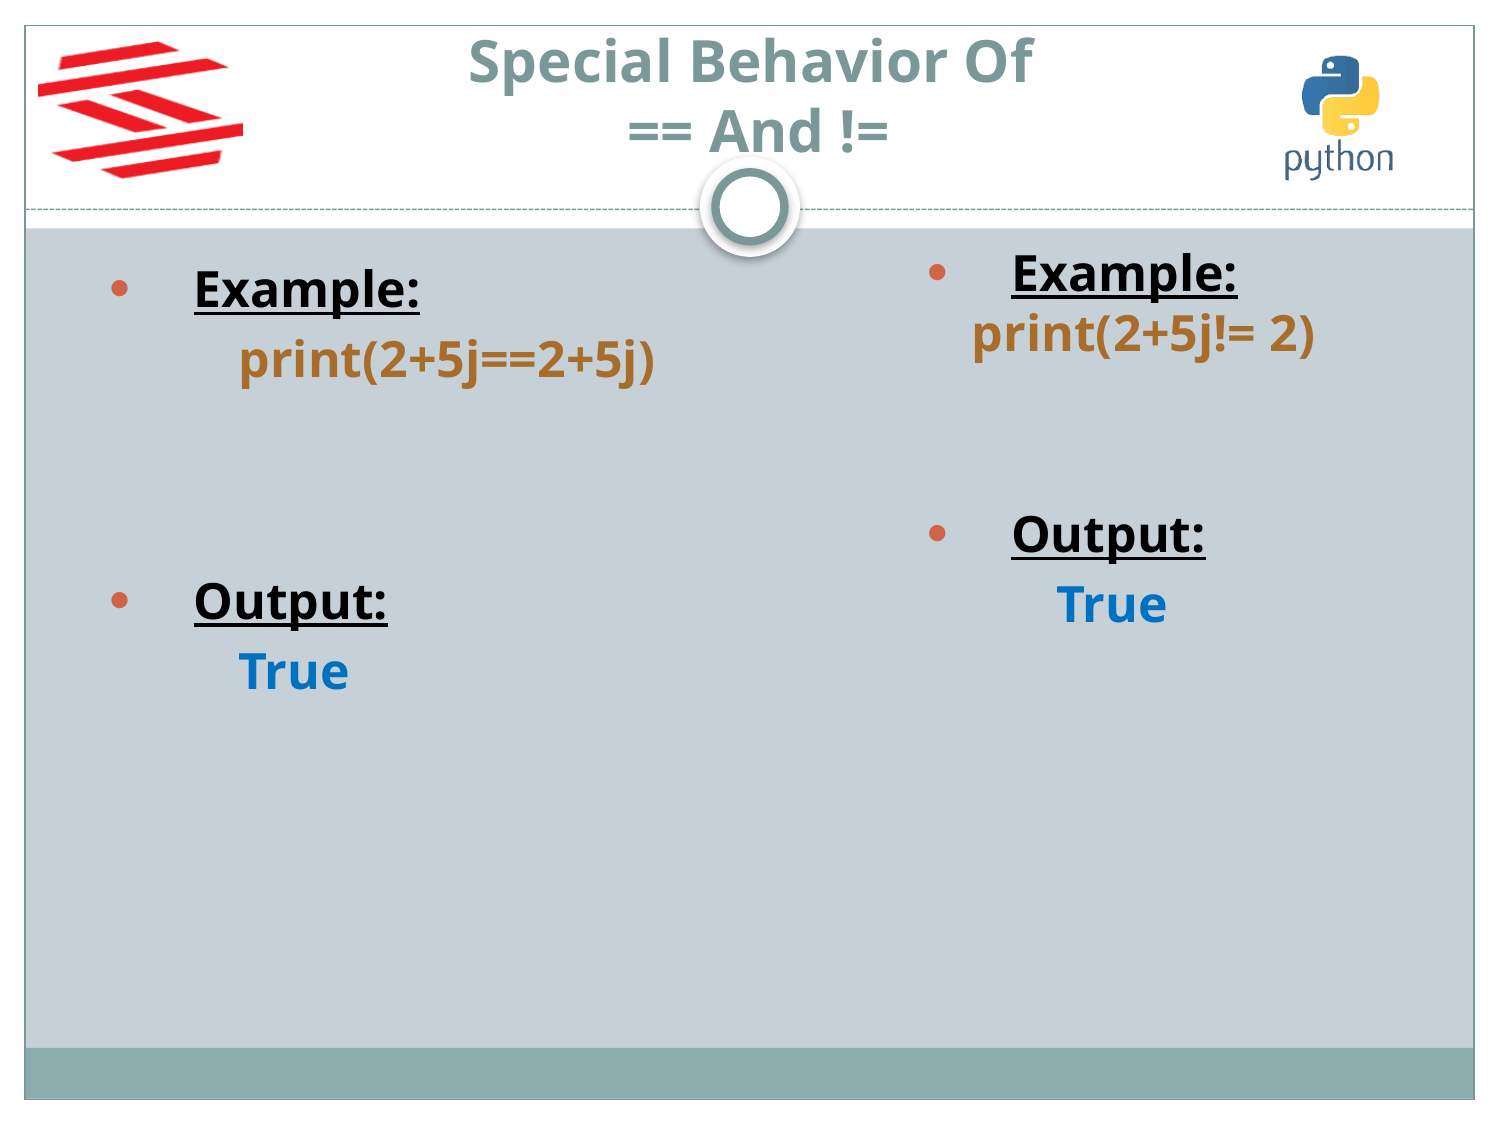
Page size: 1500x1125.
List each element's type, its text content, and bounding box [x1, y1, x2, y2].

picture [1206, 53, 1471, 186]
picture [37, 40, 243, 185]
text_box Example: print(2+5j!= 2) Output: True [867, 234, 1418, 1031]
title Special Behavior Of == And != [248, 46, 1459, 172]
list Example: print(2+5j==2+5j) Output: True [49, 250, 1445, 1047]
